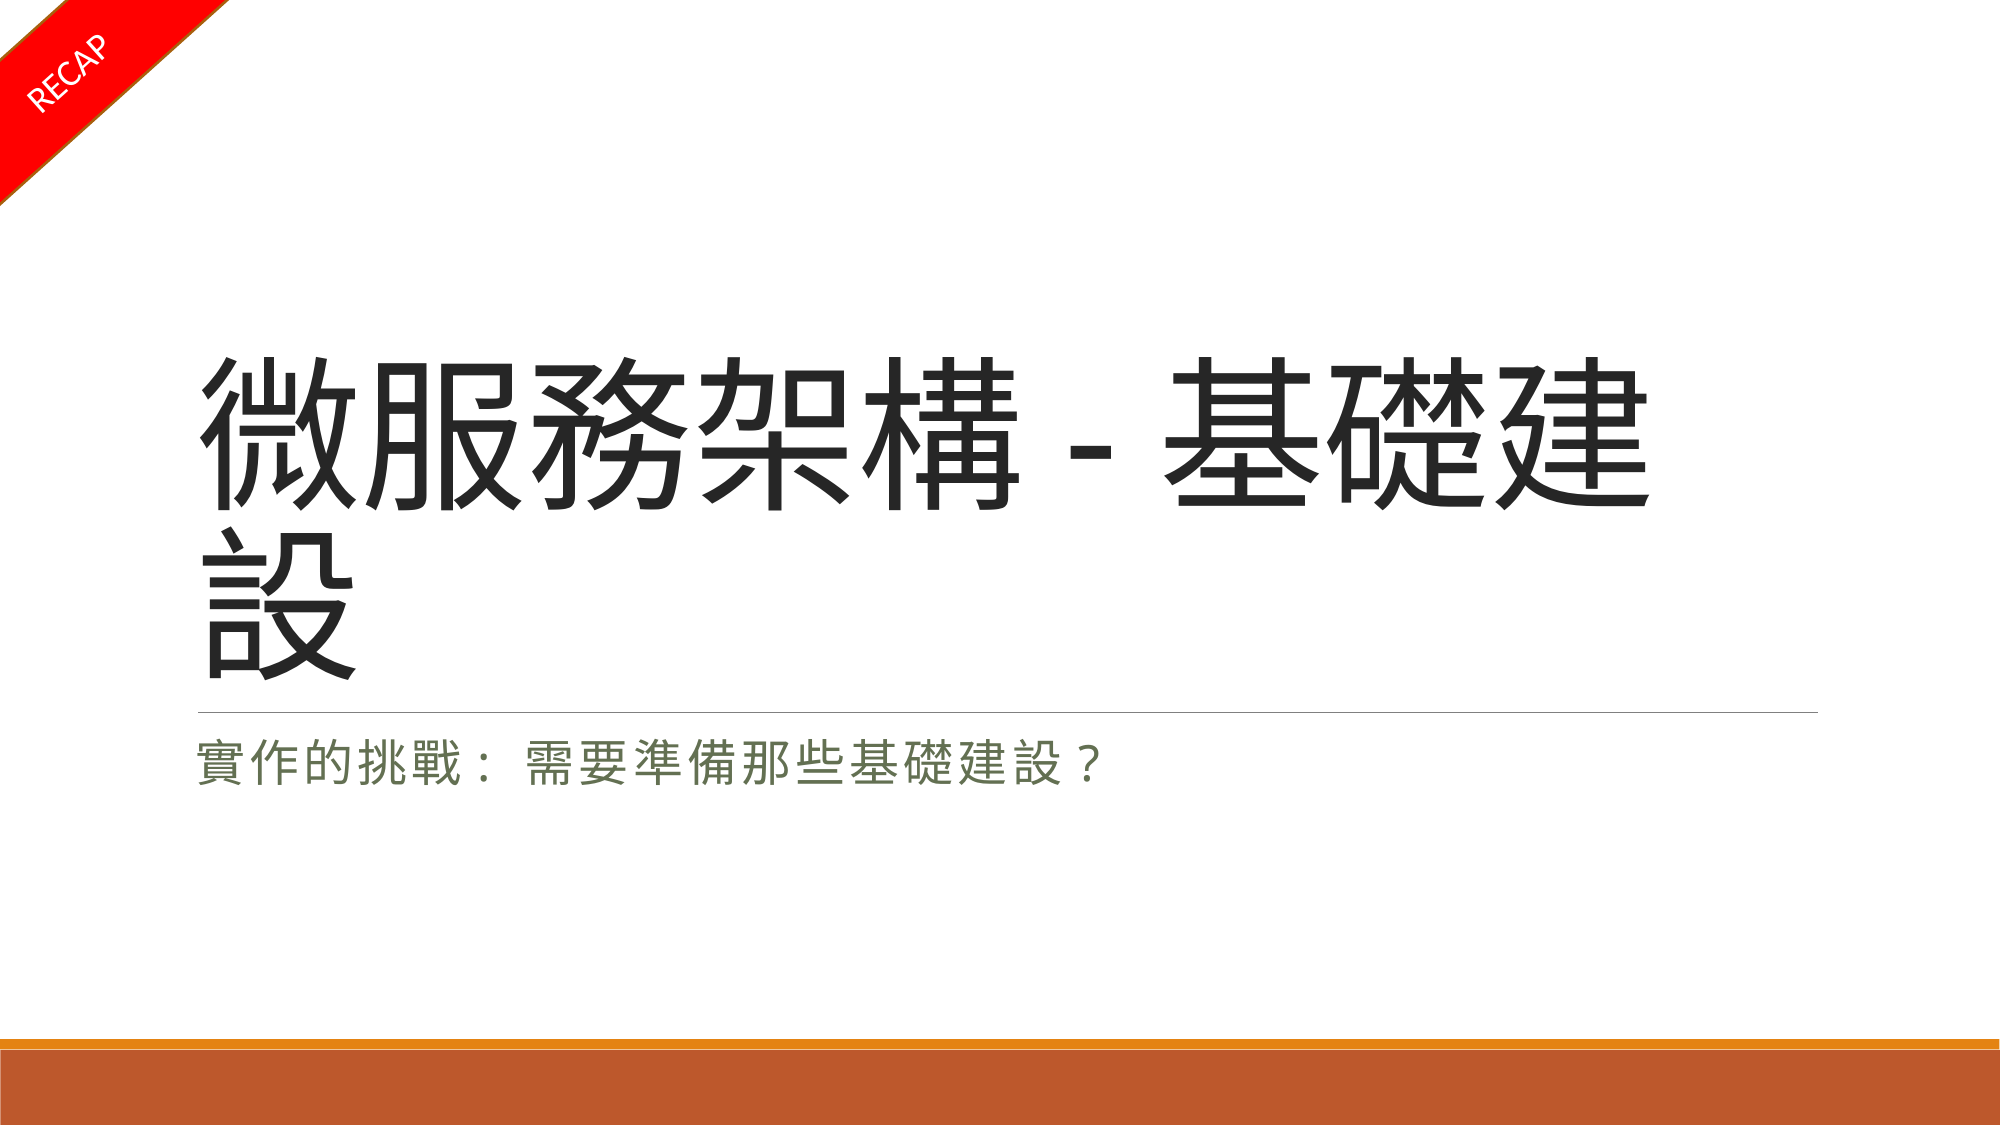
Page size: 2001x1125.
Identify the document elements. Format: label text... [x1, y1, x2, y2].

list 實作的挑戰: 需要準備那些基礎建設? [180, 730, 1830, 918]
text_box RECAP [0, 0, 230, 207]
title 微服務架構-基礎建設 [180, 124, 1830, 710]
